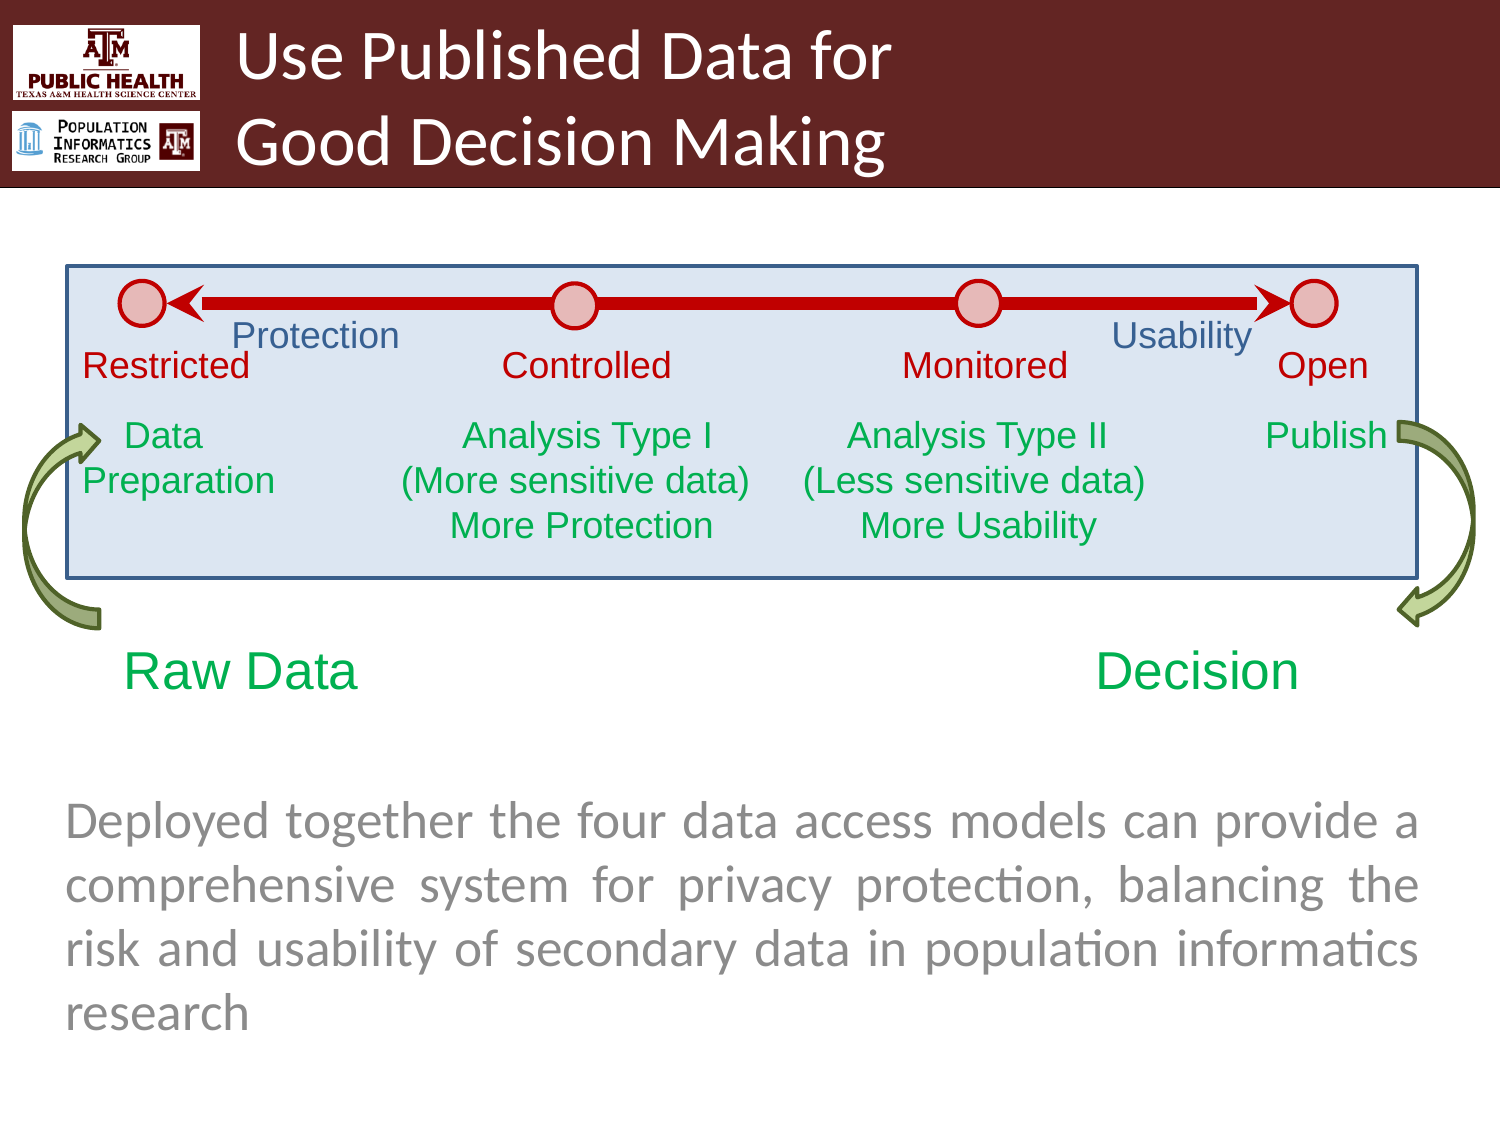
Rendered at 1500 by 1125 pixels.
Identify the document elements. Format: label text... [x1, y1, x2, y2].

picture [12, 111, 200, 171]
text_box [117, 278, 167, 328]
text_box [550, 281, 599, 302]
text_box Protection Usability [216, 303, 1312, 364]
text_box [65, 462, 1419, 580]
text_box [65, 264, 1419, 438]
subtitle Raw Data Decision Deployed together the four data access models can provide a comprehensive system for privacy protection, balancing the risk and usability of secondary data in population informatics research [50, 628, 1438, 1050]
title Use Published Data for Good Decision Making [220, 0, 1496, 188]
picture [12, 25, 200, 100]
text_box Restricted Controlled Monitored Open Data Analysis Type I Analysis Type II Publish Preparation (More sensitive data) (Less sensitive data) More Protection More Usability [67, 333, 1443, 554]
text_box [953, 278, 1003, 302]
text_box [1289, 278, 1339, 328]
text_box [22, 422, 102, 631]
text_box [1396, 419, 1476, 628]
